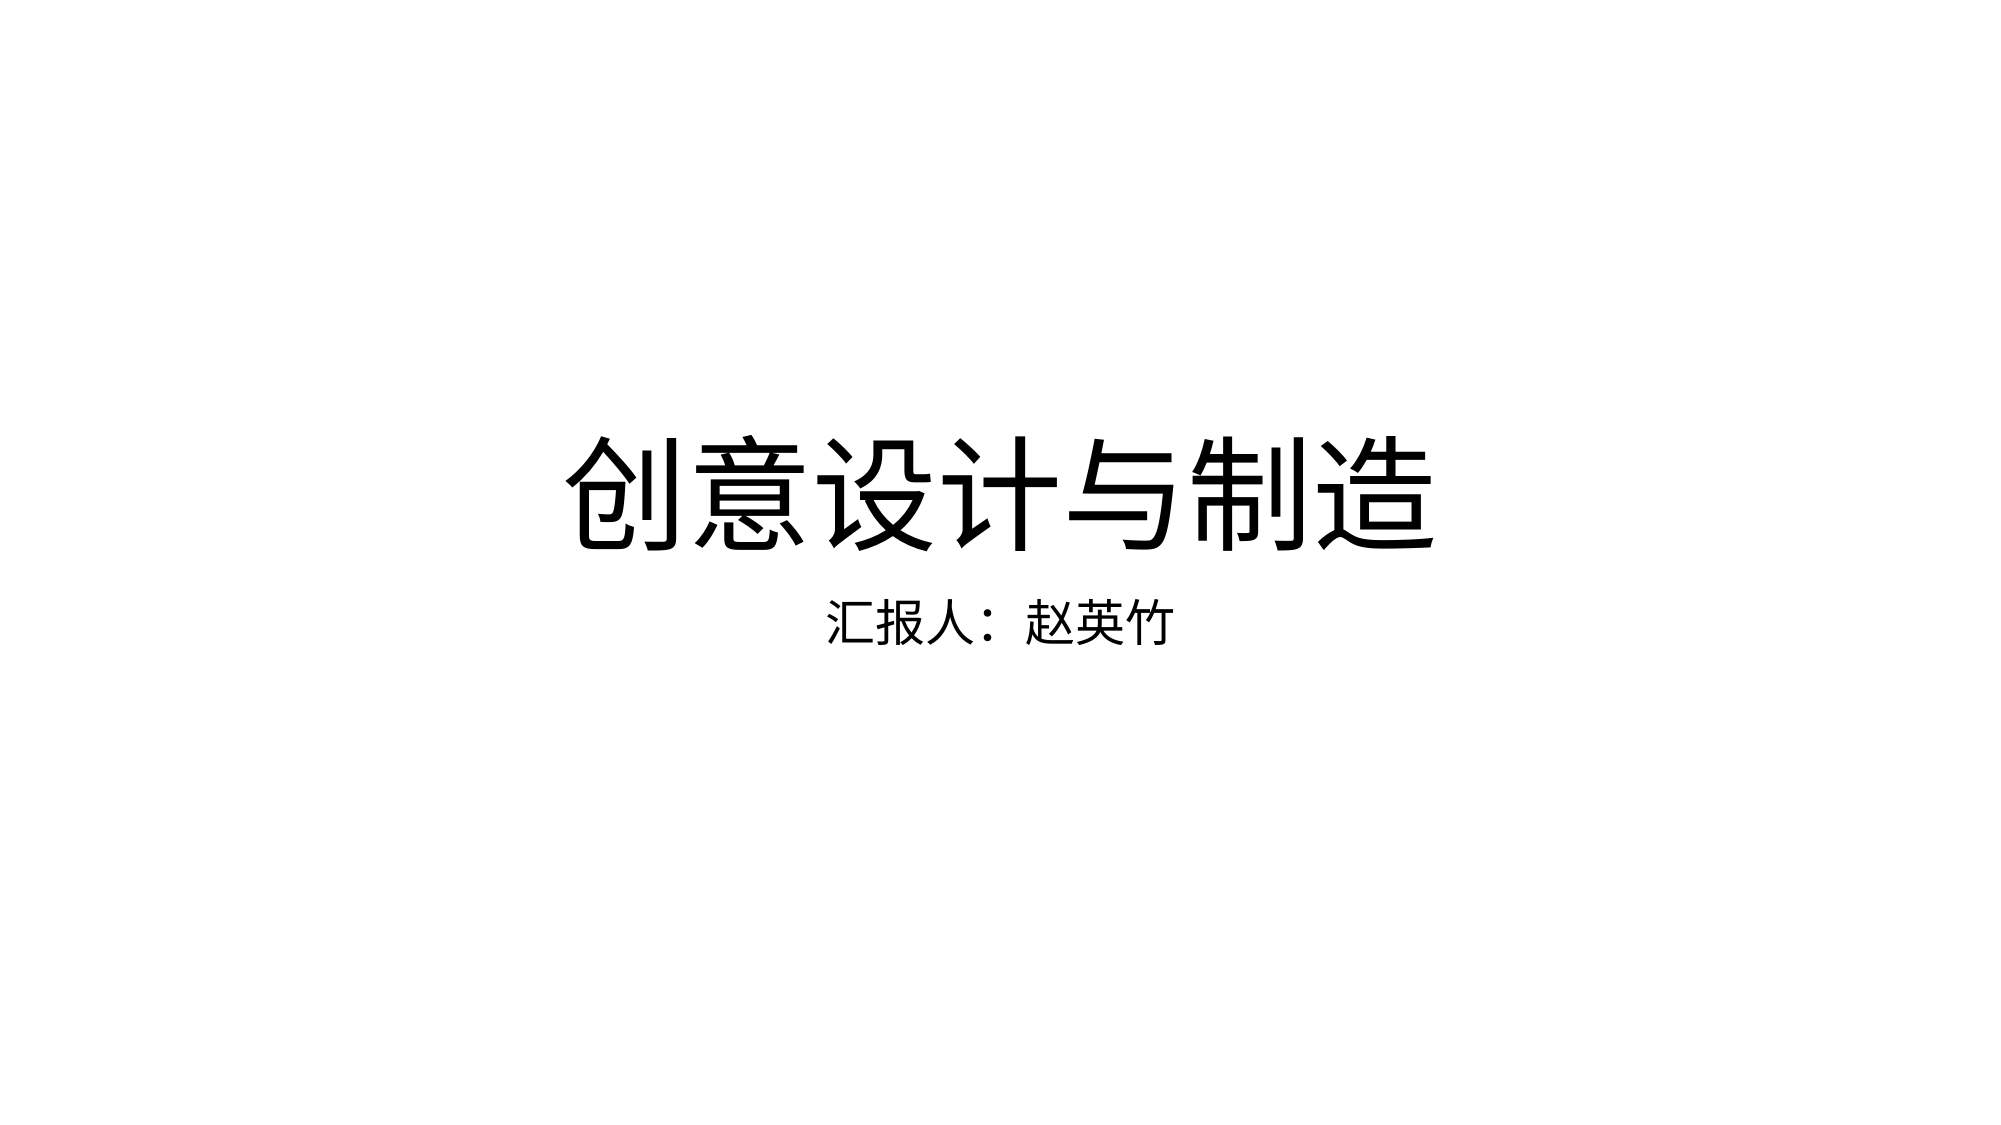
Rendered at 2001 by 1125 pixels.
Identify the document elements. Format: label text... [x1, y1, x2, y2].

title 创意设计与制造 [249, 184, 1750, 576]
subtitle 汇报人：赵英竹 [249, 590, 1750, 863]
